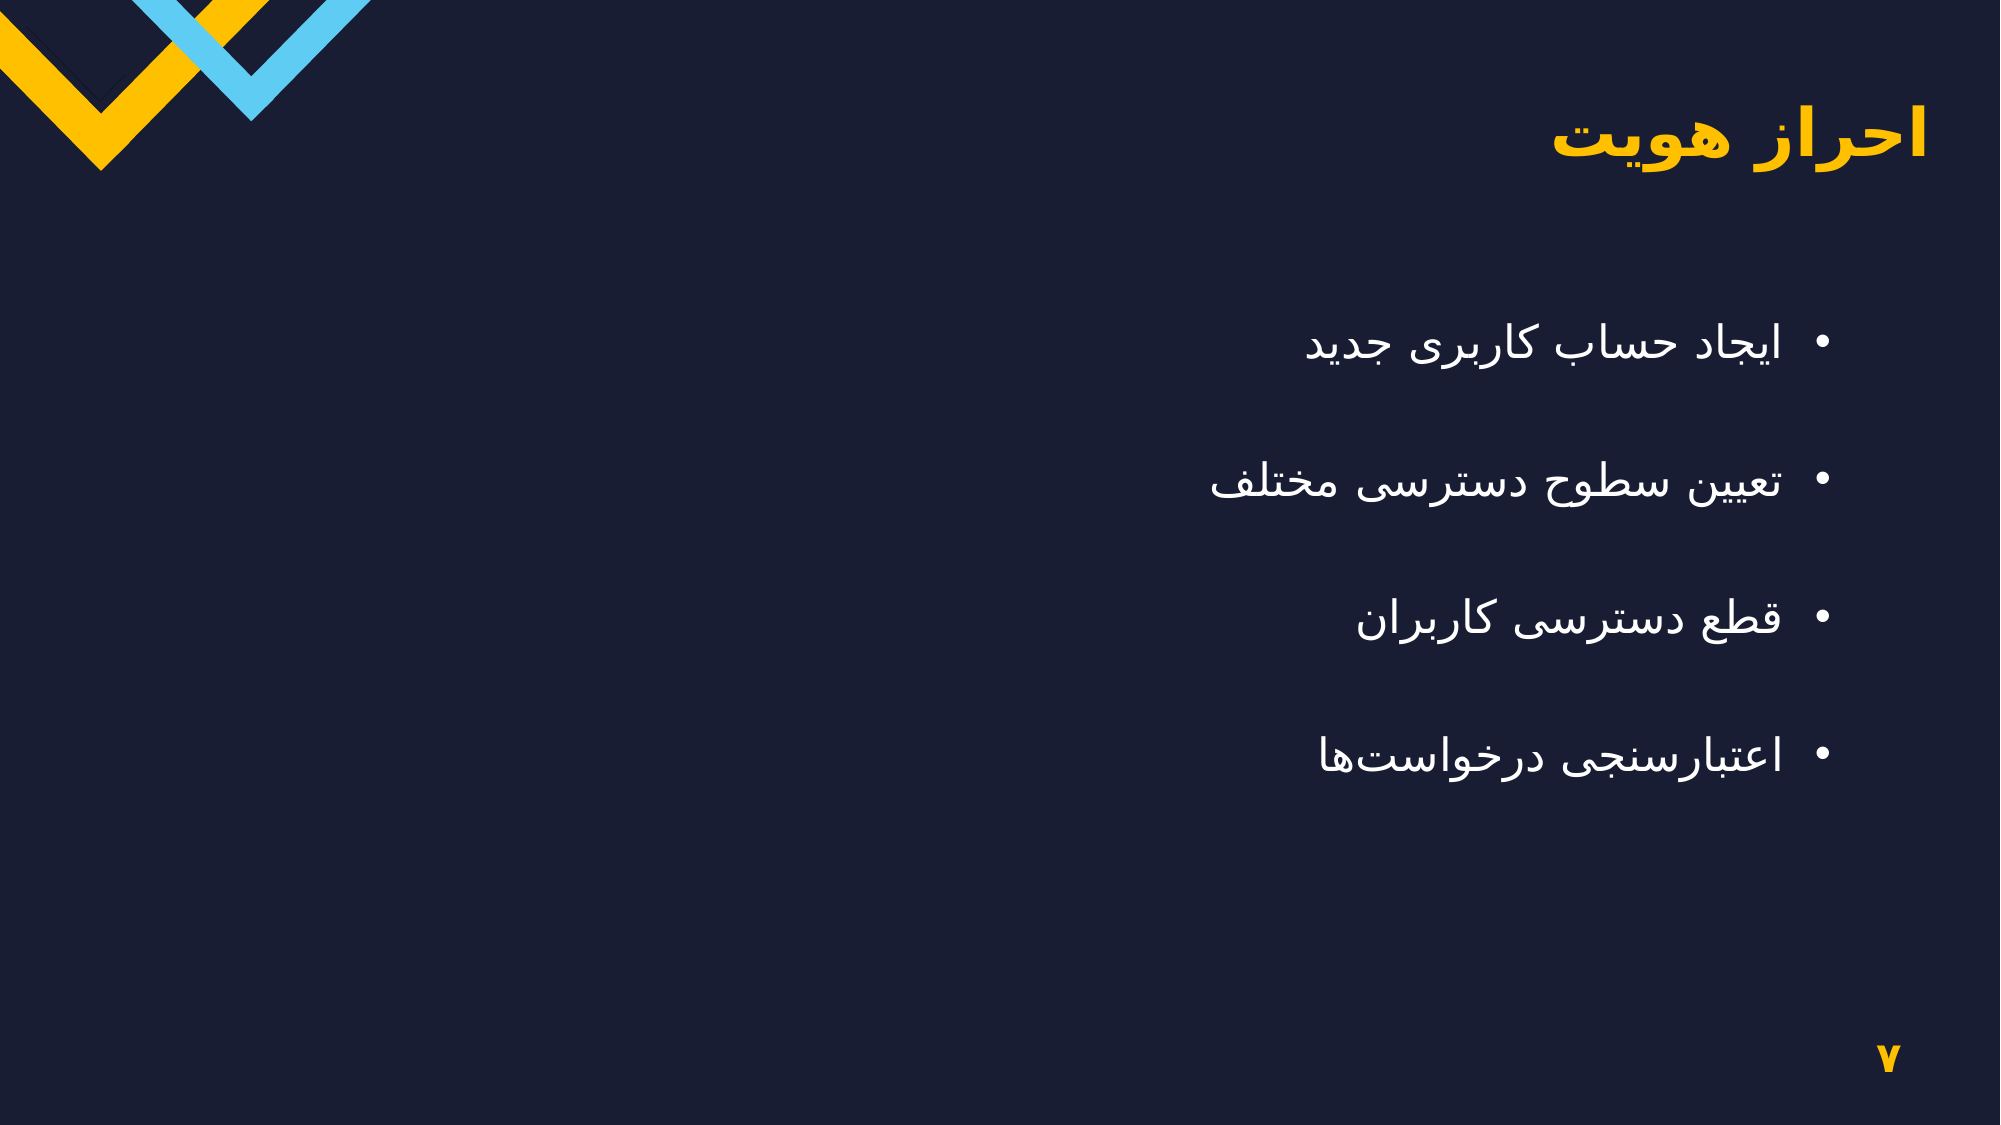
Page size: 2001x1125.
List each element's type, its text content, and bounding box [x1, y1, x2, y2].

text_box ۷ [1845, 1023, 1934, 1089]
text_box احراز هویت [1329, 42, 1946, 178]
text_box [26, 0, 336, 141]
text_box ایجاد حساب کاربری جدید تعیین سطوح دسترسی مختلف قطع دسترسی کاربران اعتبارسنجی درخواست‌ها [79, 223, 1846, 788]
